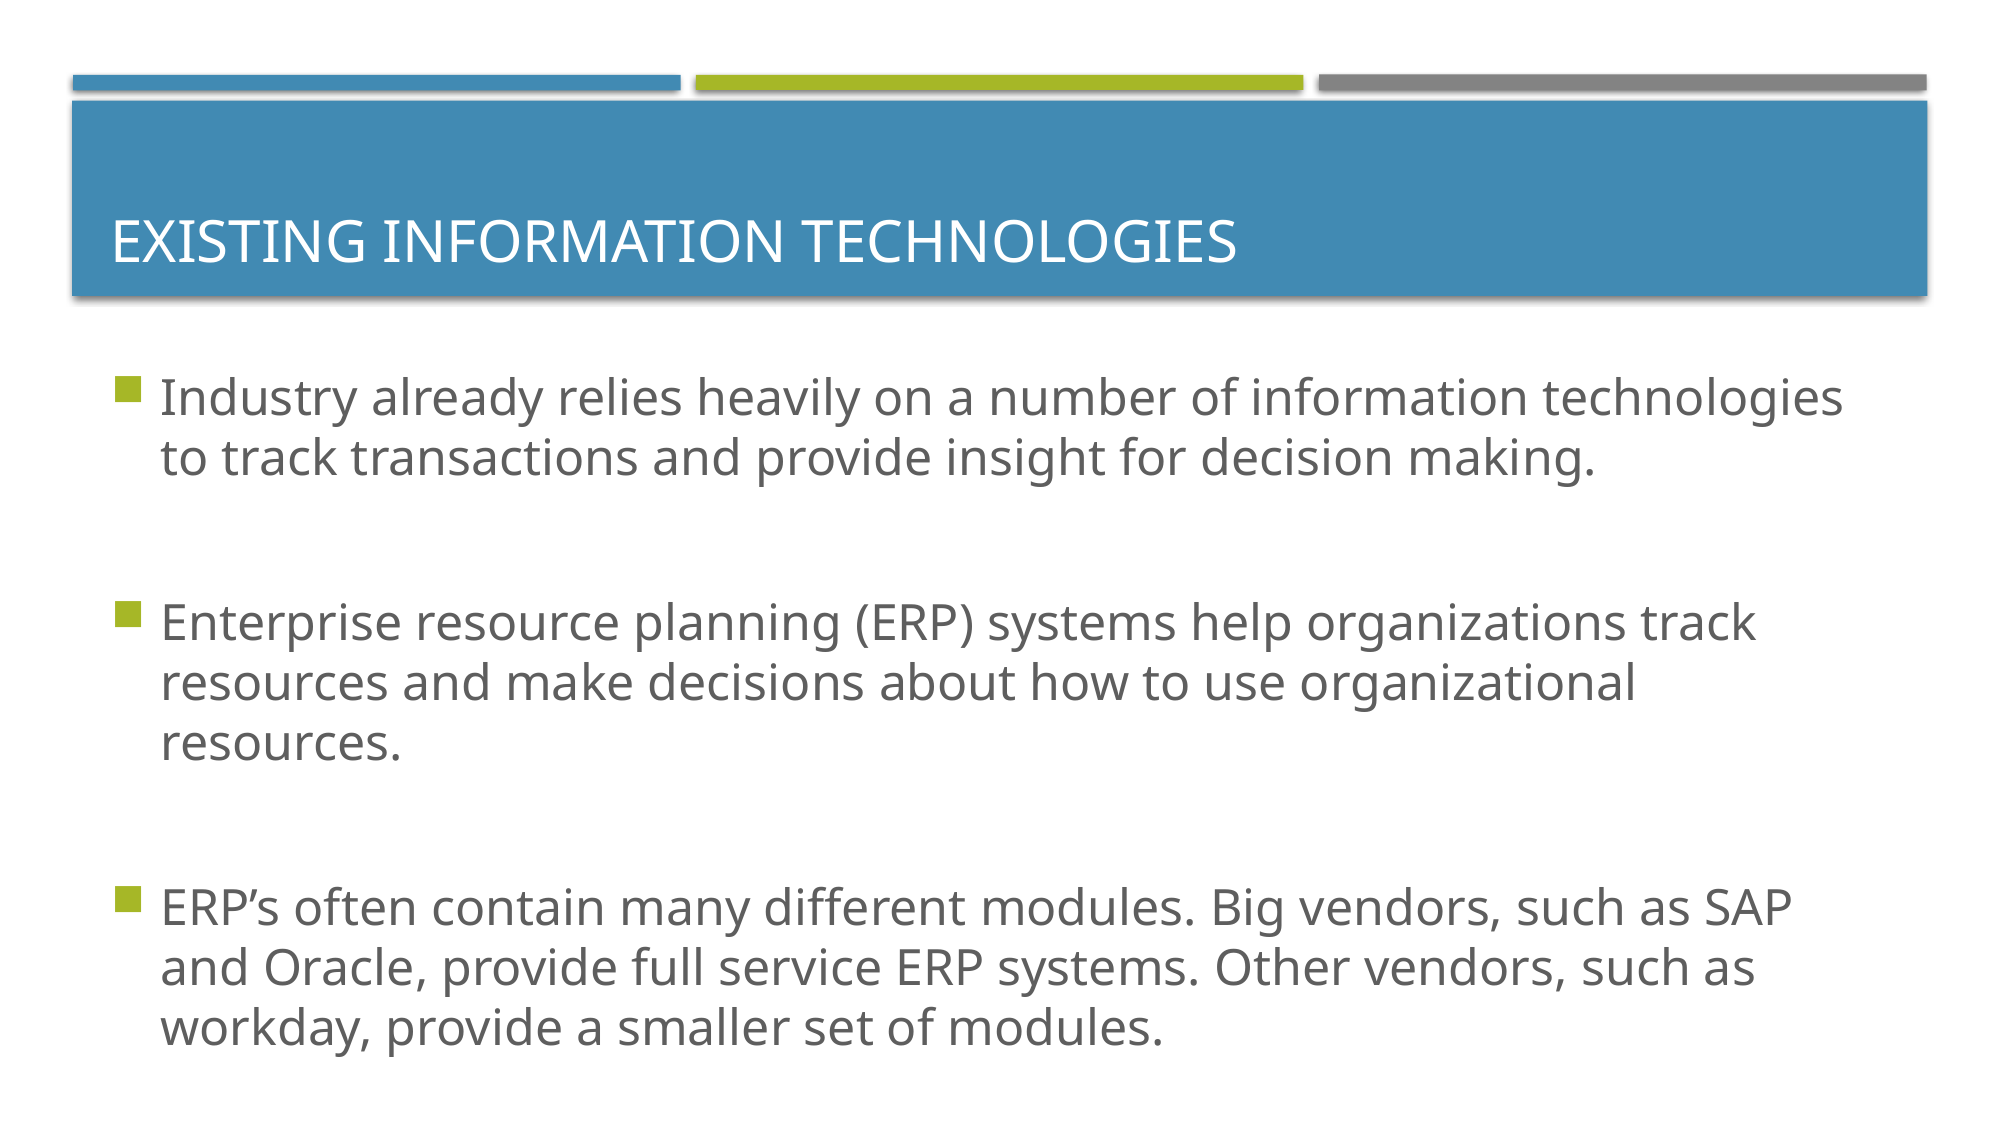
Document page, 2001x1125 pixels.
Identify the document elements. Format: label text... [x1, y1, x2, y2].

list Industry already relies heavily on a number of information technologies to track transactions and provide insight for decision making. Enterprise resource planning (ERP) systems help organizations track resources and make decisions about how to use organizational resources. ERP’s often contain many different modules. Big vendors, such as SAP and Oracle, provide full service ERP systems. Other vendors, such as workday, provide a smaller set of modules. [95, 357, 1895, 1066]
title Existing Information Technologies [95, 115, 1905, 282]
